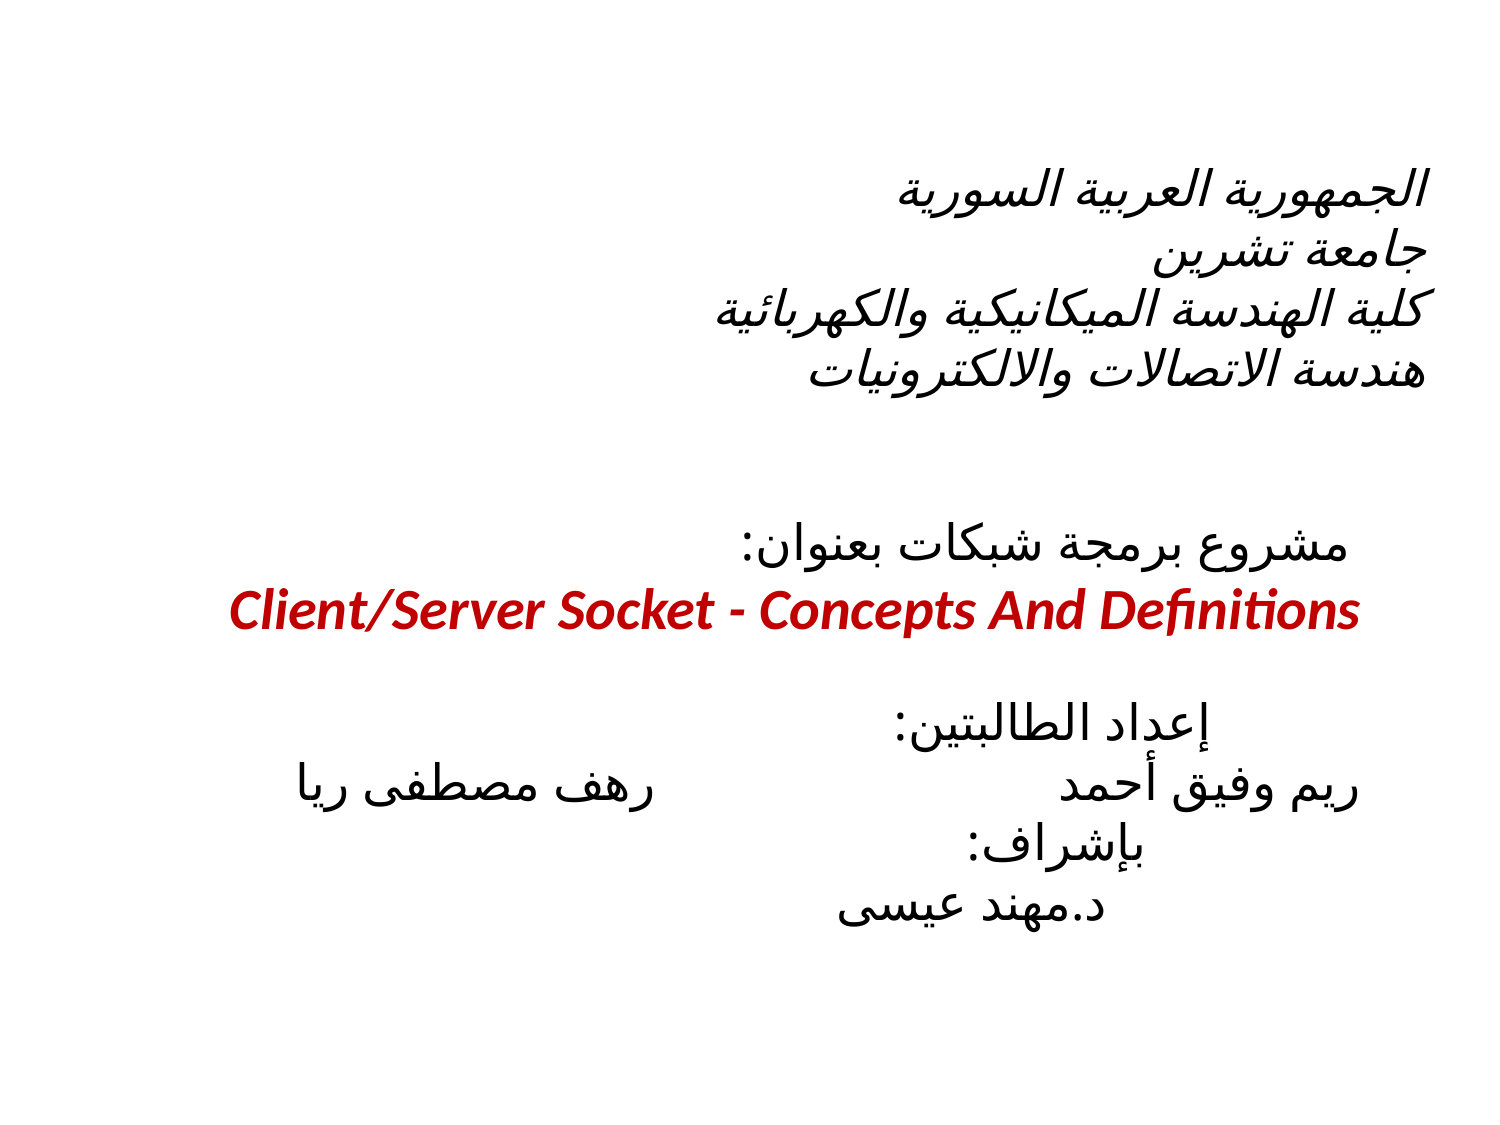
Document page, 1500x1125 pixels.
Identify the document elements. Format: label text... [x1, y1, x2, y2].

text_box الجمهورية العربية السورية جامعة تشرين كلية الهندسة الميكانيكية والكهربائية هندسة الاتصالات والالكترونيات [690, 148, 1441, 404]
text_box مشروع برمجة شبكات بعنوان: Client/Server Socket - Concepts And Definitions إعداد الطالبتين: ريم وفيق أحمد رهف مصطفى ريا بإشراف: د.مهند عيسى [135, 503, 1376, 939]
